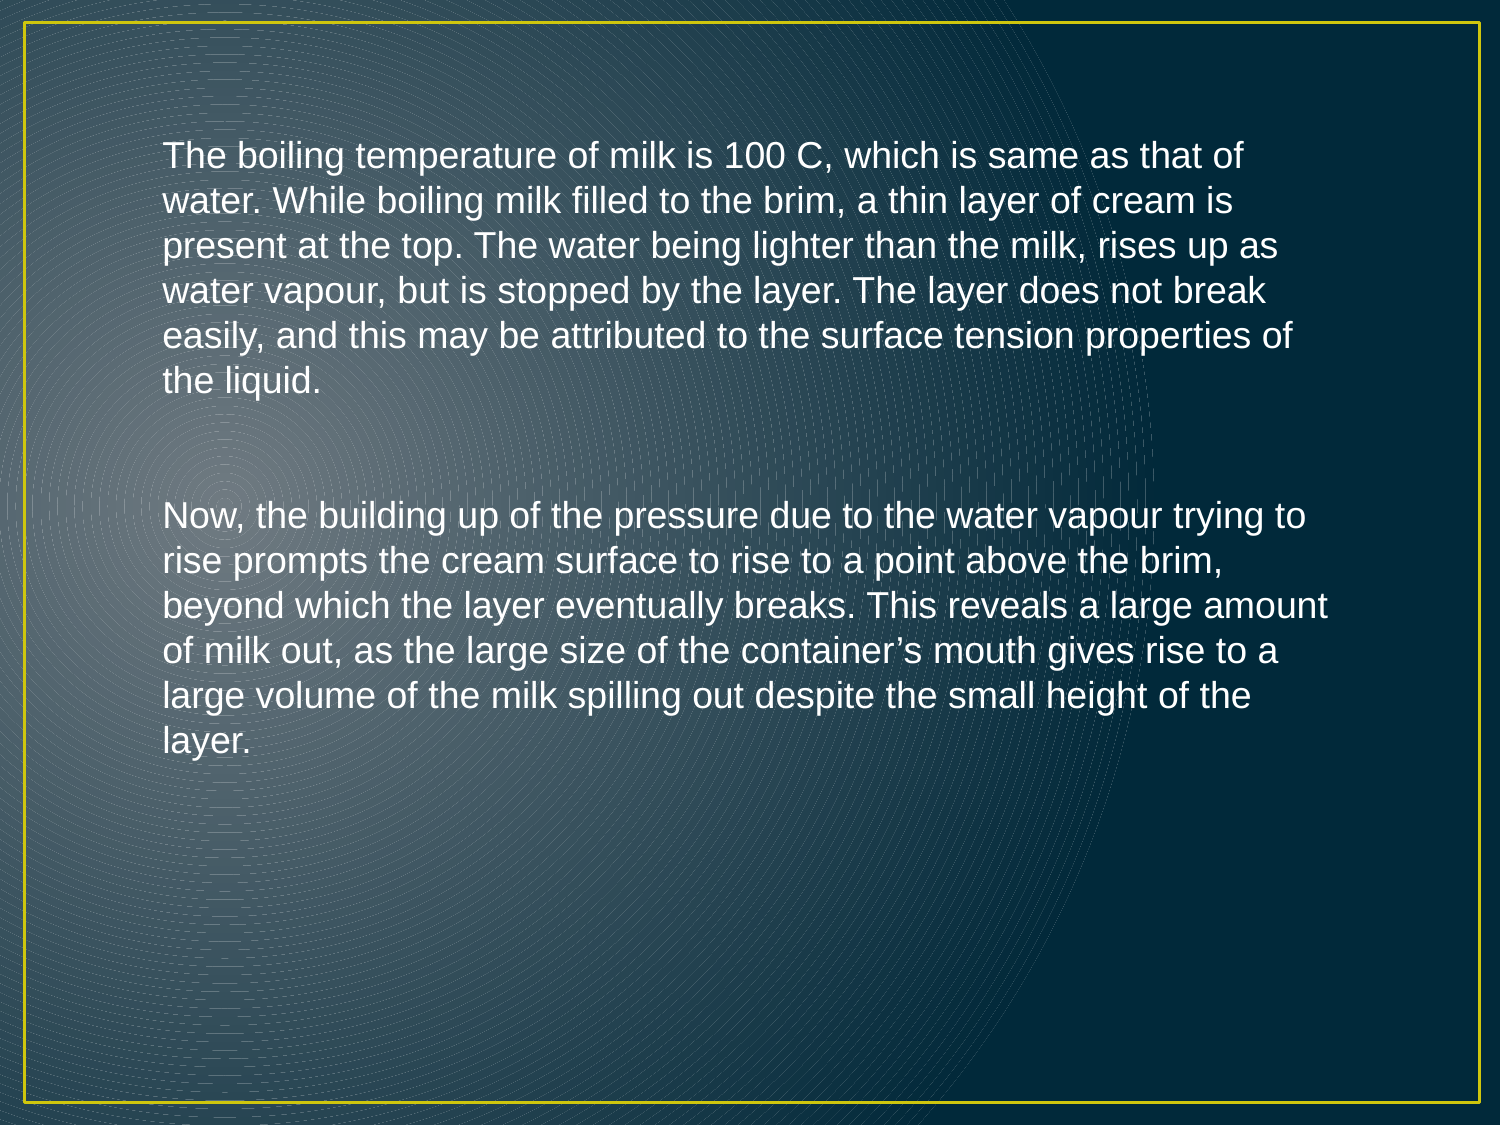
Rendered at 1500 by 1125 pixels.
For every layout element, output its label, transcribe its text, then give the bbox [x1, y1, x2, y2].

text_box The boiling temperature of milk is 100 C, which is same as that of water. While boiling milk filled to the brim, a thin layer of cream is present at the top. The water being lighter than the milk, rises up as water vapour, but is stopped by the layer. The layer does not break easily, and this may be attributed to the surface tension properties of the liquid. Now, the building up of the pressure due to the water vapour trying to rise prompts the cream surface to rise to a point above the brim, beyond which the layer eventually breaks. This reveals a large amount of milk out, as the large size of the container’s mouth gives rise to a large volume of the milk spilling out despite the small height of the layer. [147, 123, 1365, 813]
